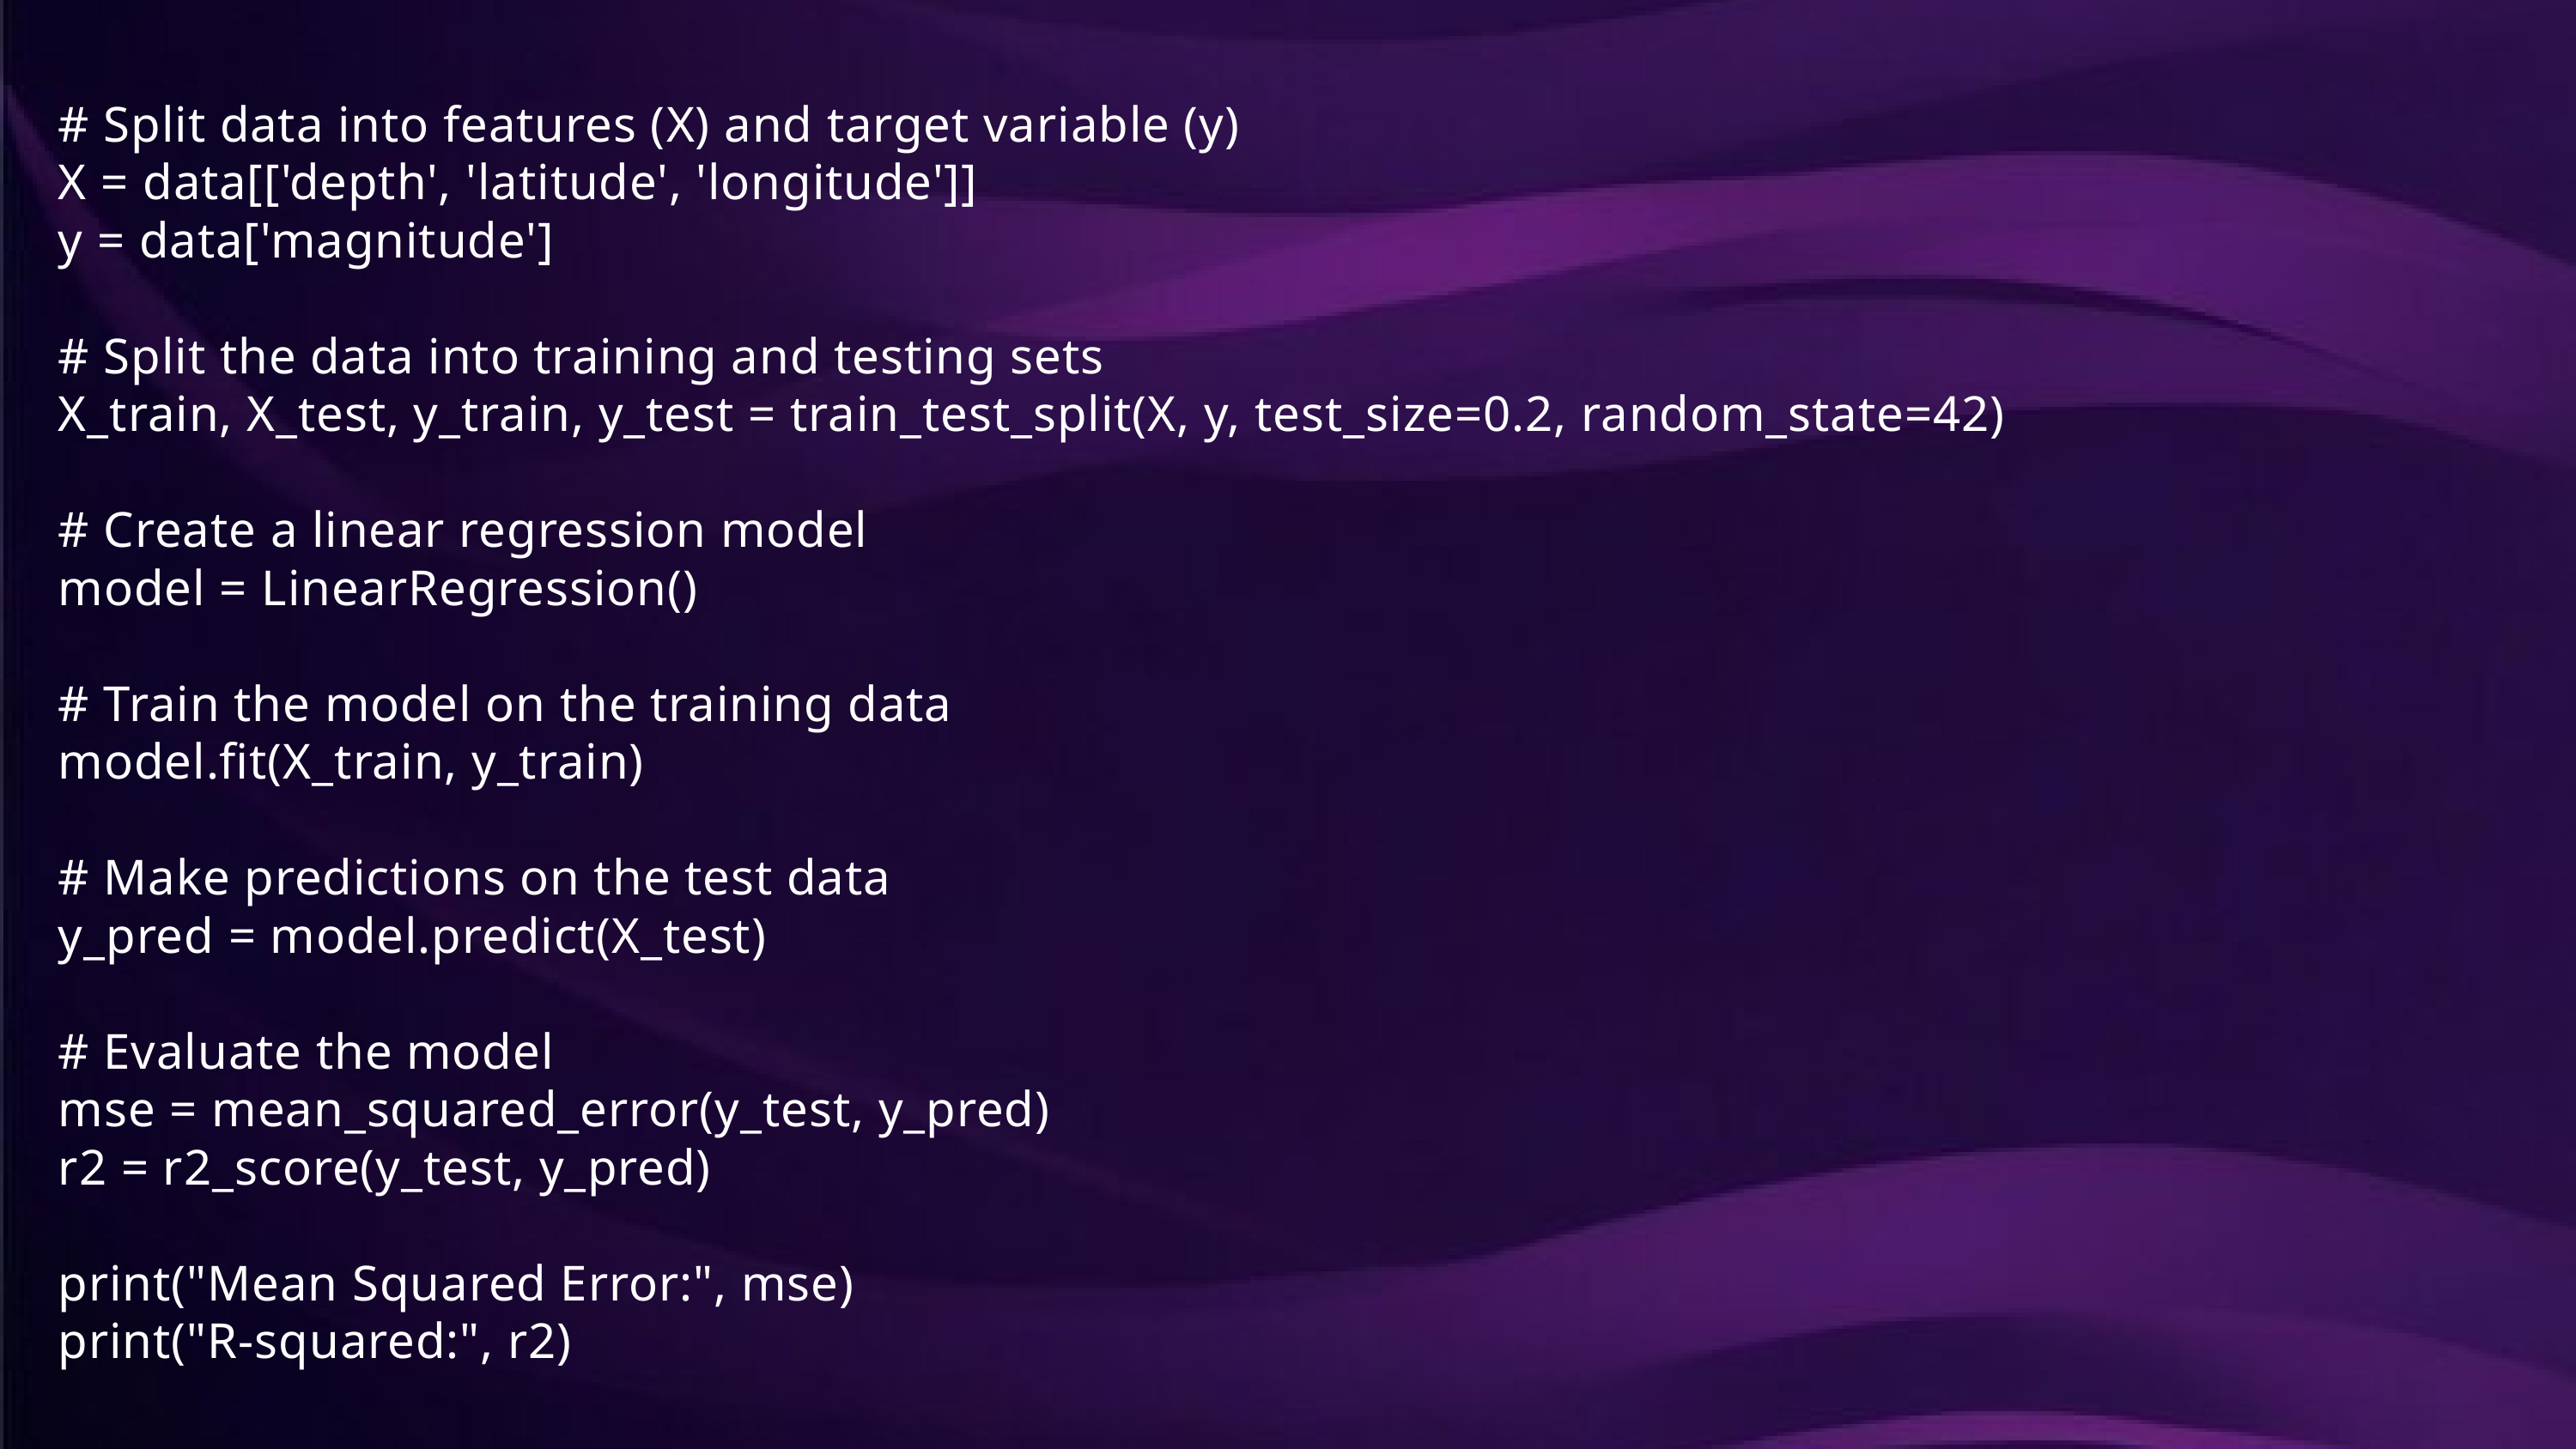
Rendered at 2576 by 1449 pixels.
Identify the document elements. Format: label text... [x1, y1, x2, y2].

text_box [0, 0, 2576, 1449]
text_box # Split data into features (X) and target variable (y) X = data[['depth', 'latitude', 'longitude']] y = data['magnitude'] # Split the data into training and testing sets X_train, X_test, y_train, y_test = train_test_split(X, y, test_size=0.2, random_state=42) # Create a linear regression model model = LinearRegression() # Train the model on the training data model.fit(X_train, y_train) # Make predictions on the test data y_pred = model.predict(X_test) # Evaluate the model mse = mean_squared_error(y_test, y_pred) r2 = r2_score(y_test, y_pred) print("Mean Squared Error:", mse) print("R-squared:", r2) [58, 35, 2342, 1369]
